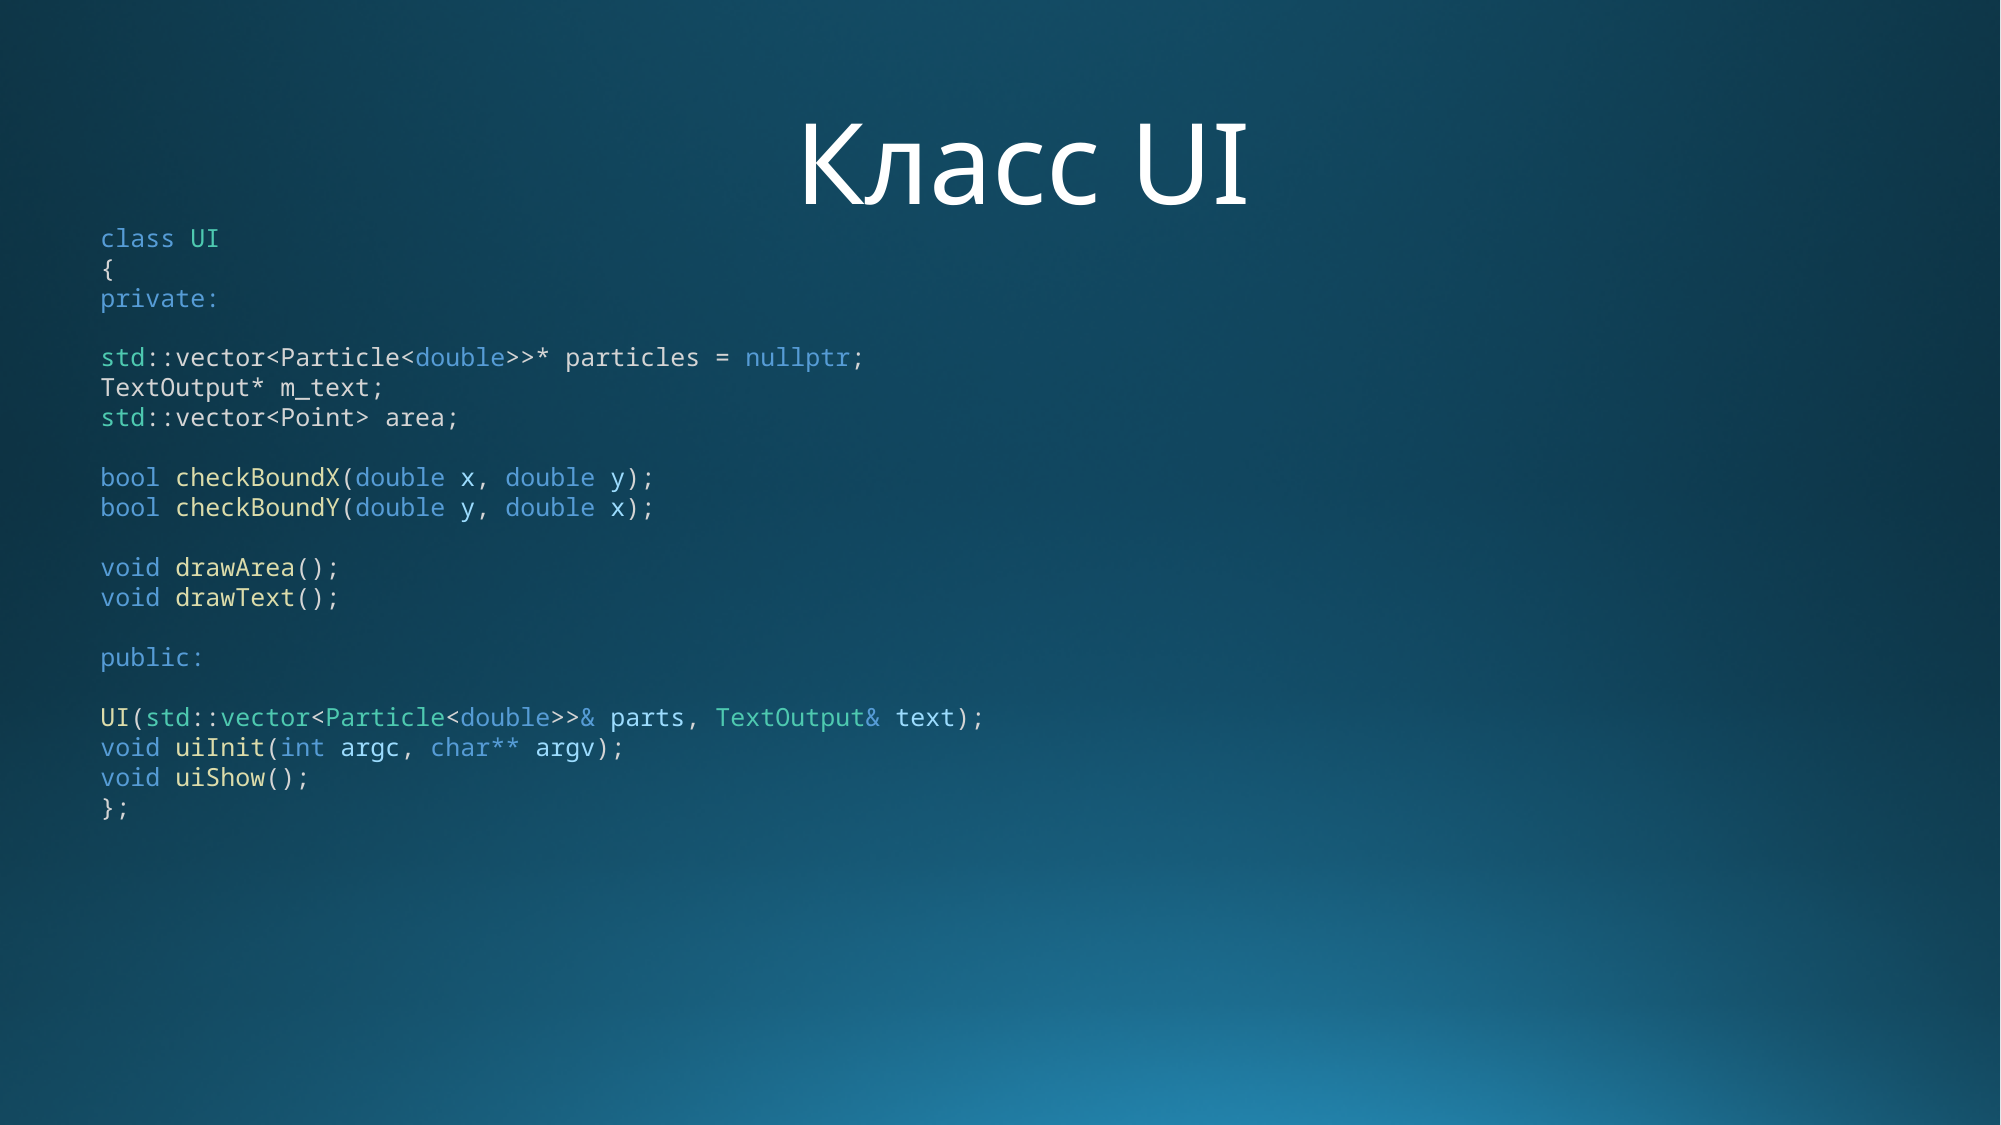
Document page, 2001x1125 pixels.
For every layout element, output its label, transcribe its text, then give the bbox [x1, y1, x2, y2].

text_box class UI { private: std::vector<Particle<double>>* particles = nullptr; TextOutput* m_text; std::vector<Point> area; bool checkBoundX(double x, double y); bool checkBoundY(double y, double x); void drawArea(); void drawText(); public: UI(std::vector<Particle<double>>& parts, TextOutput& text); void uiInit(int argc, char** argv); void uiShow(); }; [85, 214, 1915, 919]
title Класс UI [183, 59, 1863, 214]
picture [0, 0, 2001, 1125]
